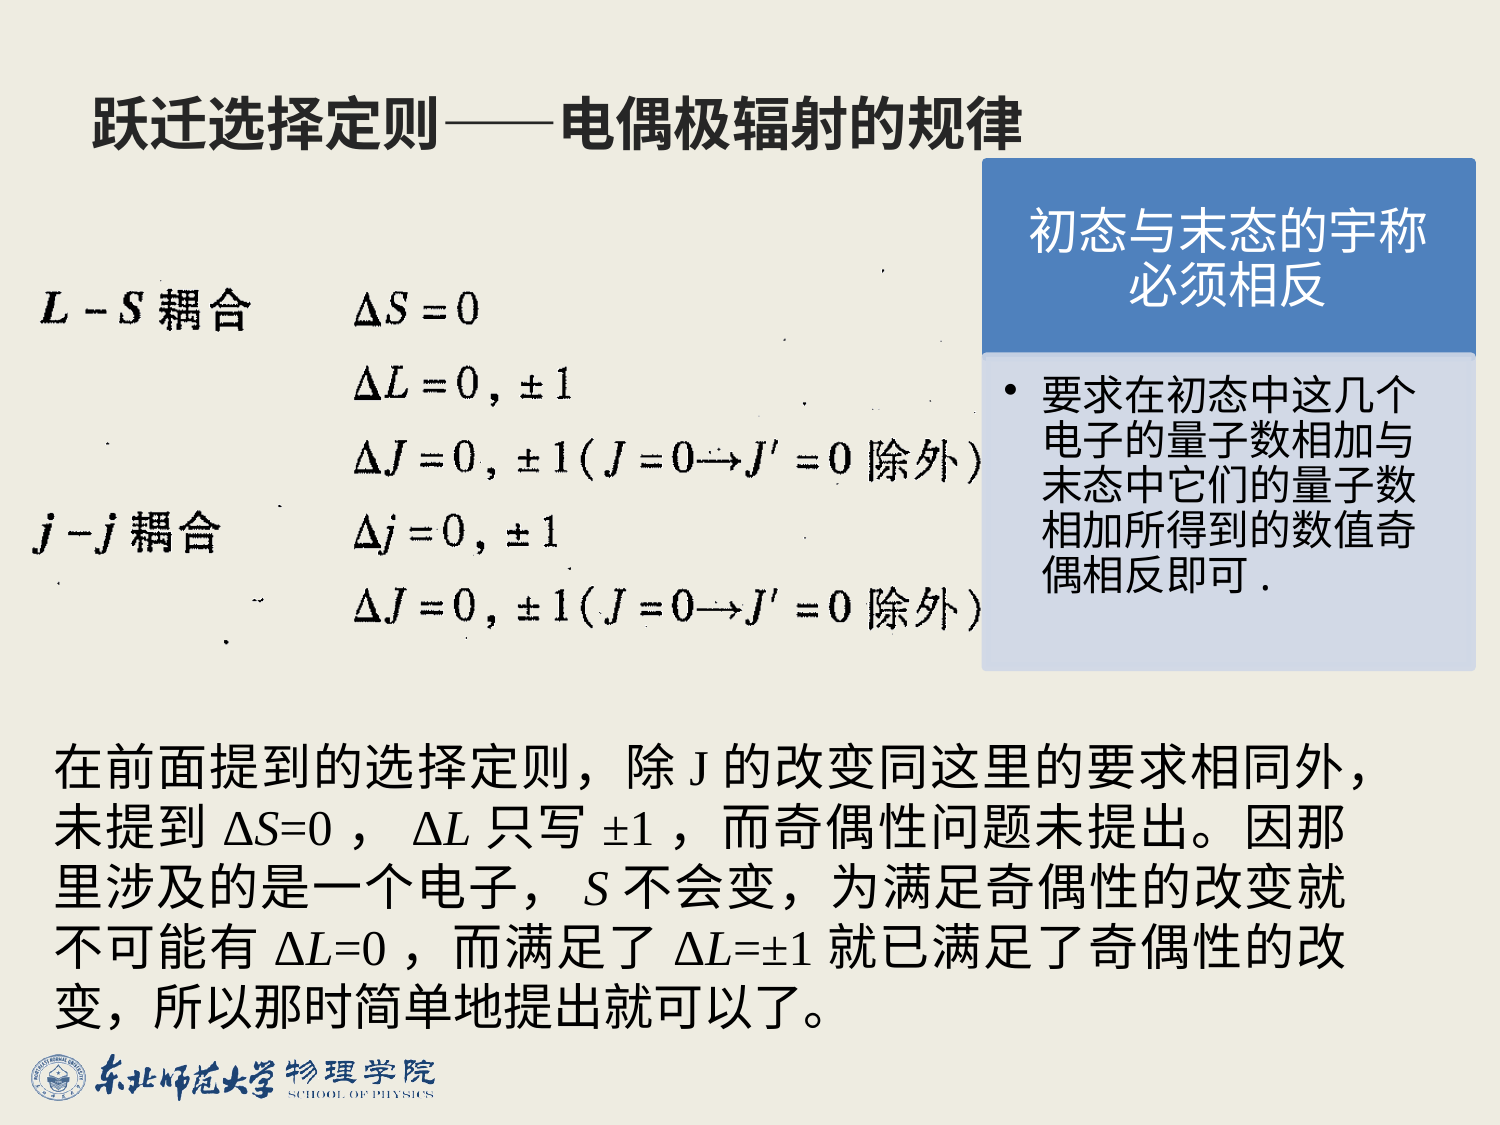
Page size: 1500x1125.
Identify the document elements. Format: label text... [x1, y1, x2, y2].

picture [20, 1054, 440, 1101]
text_box 在前面提到的选择定则，除J的改变同这里的要求相同外，未提到ΔS=0，ΔL只写±1，而奇偶性问题未提出。因那里涉及的是一个电子，S不会变，为满足奇偶性的改变就不可能有ΔL=0，而满足了ΔL=±1就已满足了奇偶性的改变，所以那时简单地提出就可以了。 [38, 727, 1362, 1043]
picture [28, 264, 1011, 705]
title 跃迁选择定则——电偶极辐射的规律 [76, 40, 1427, 204]
